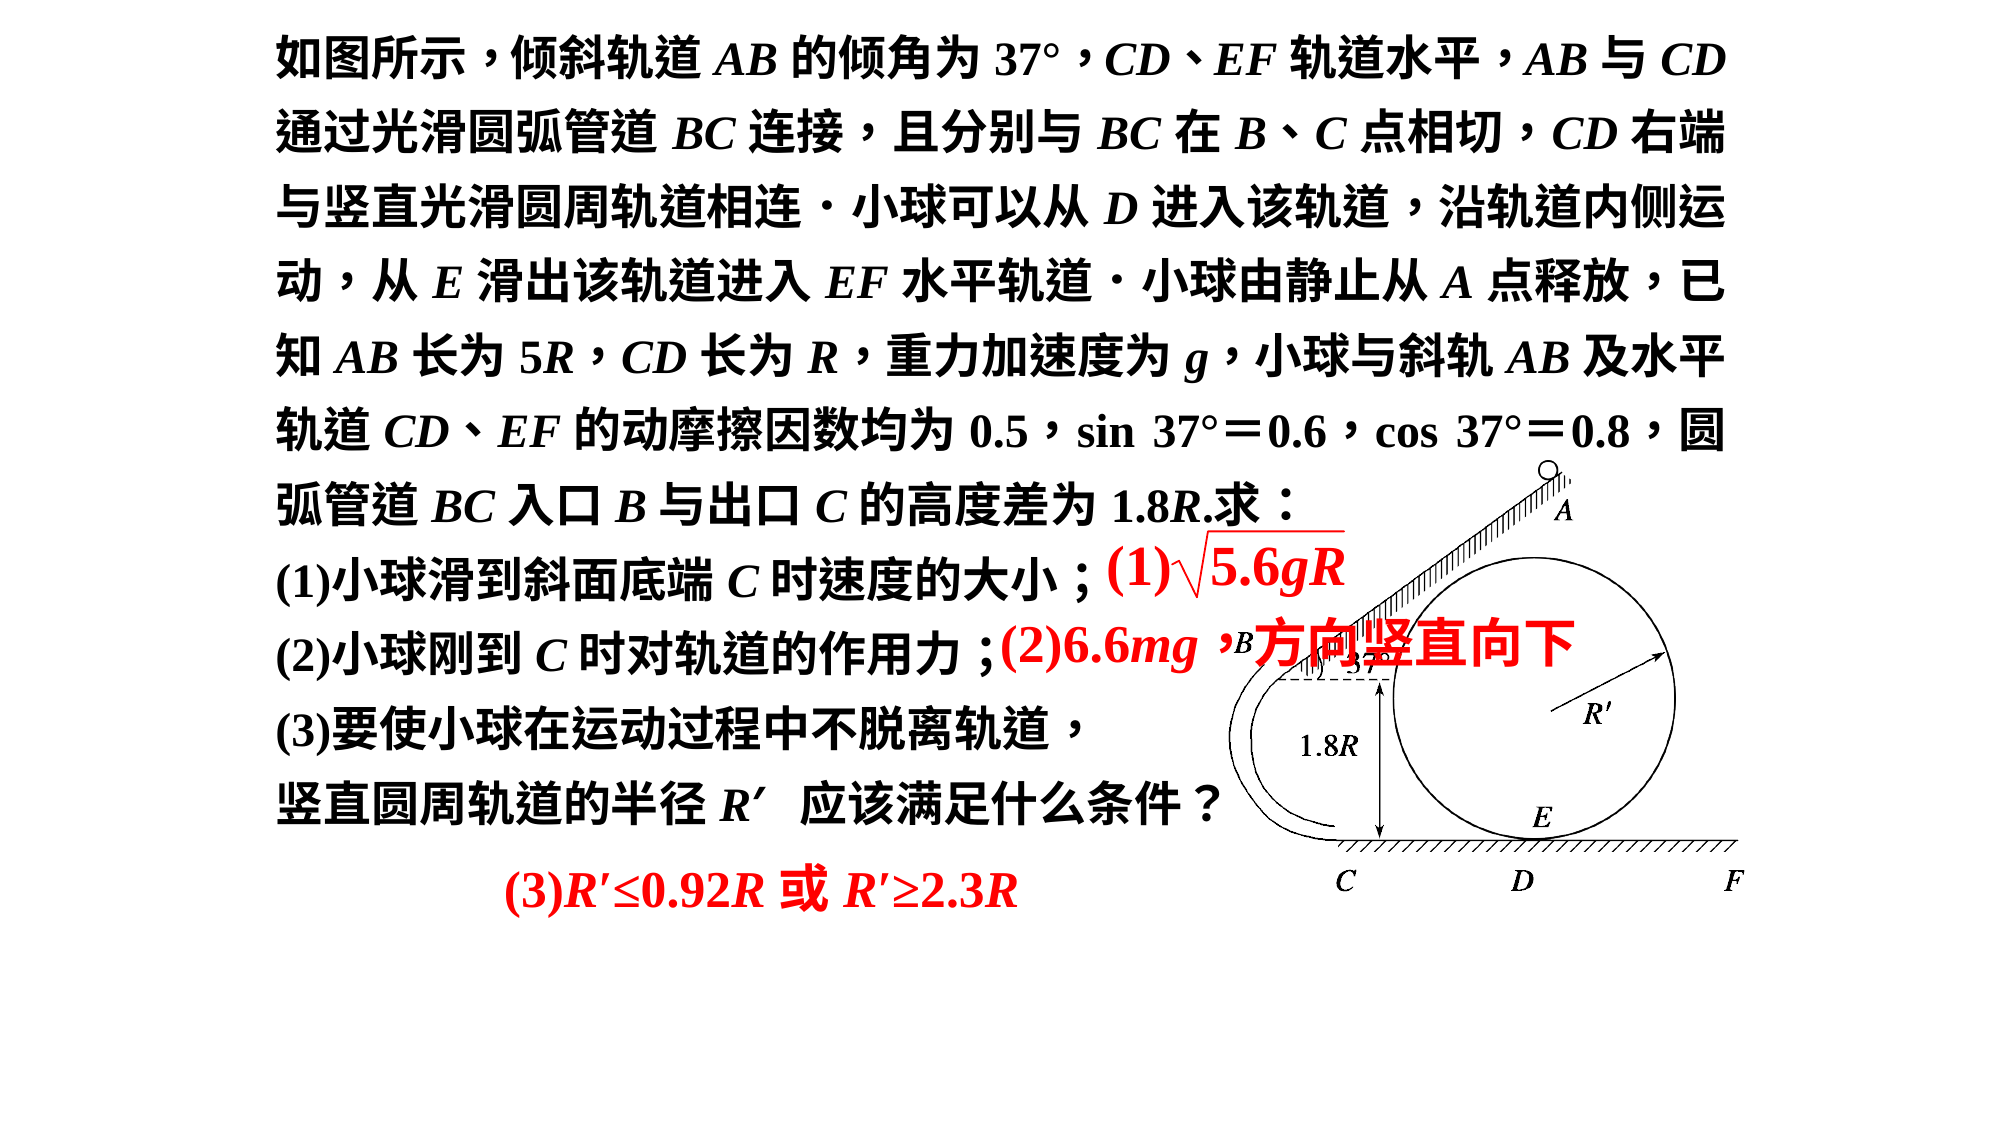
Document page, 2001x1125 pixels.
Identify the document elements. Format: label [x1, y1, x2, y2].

text_box [275, 26, 1730, 847]
text_box [999, 609, 1638, 708]
text_box [1106, 526, 1421, 609]
text_box [503, 855, 1083, 951]
picture [1220, 456, 1751, 903]
